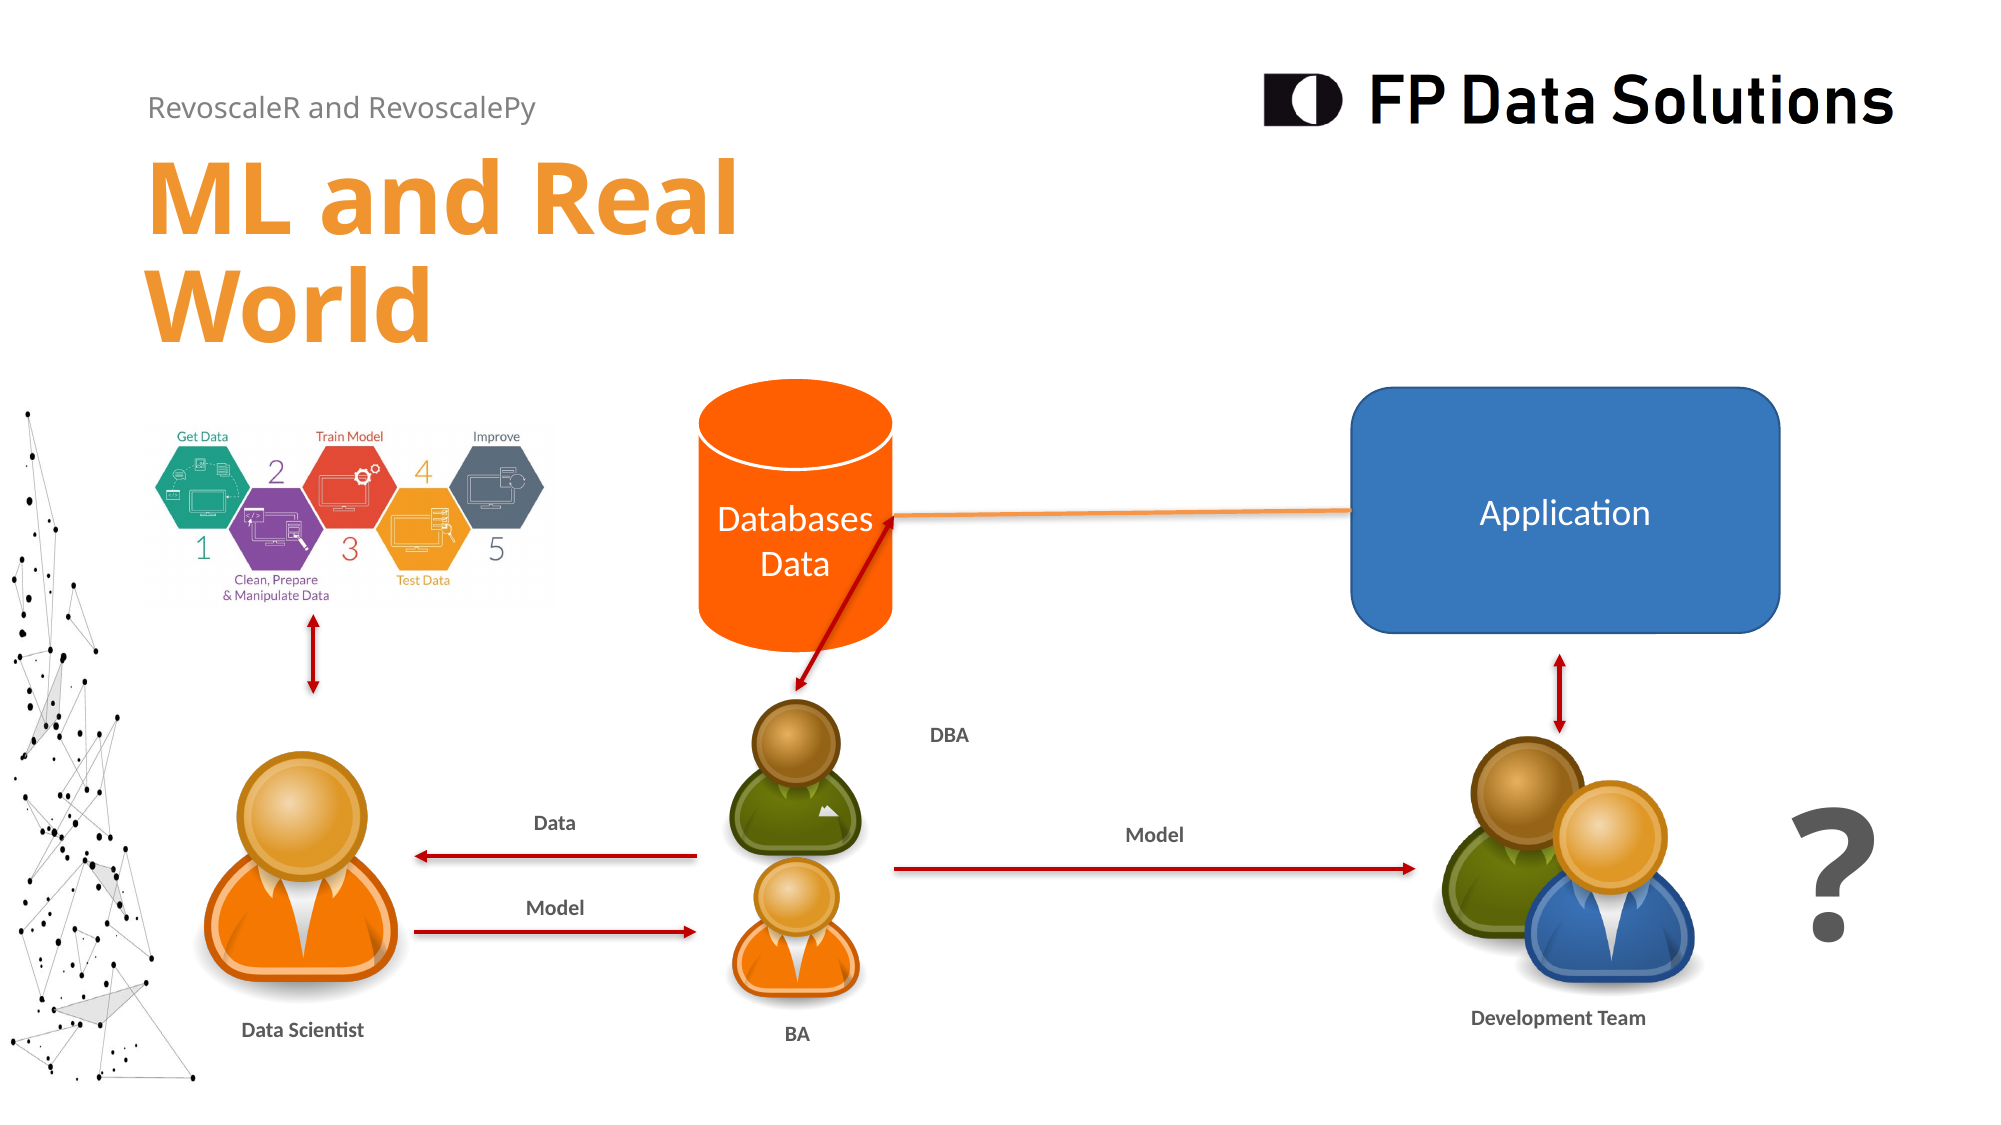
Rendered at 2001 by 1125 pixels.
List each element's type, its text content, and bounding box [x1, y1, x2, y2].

text_box Development Team [1431, 1019, 1687, 1038]
picture [0, 398, 205, 1093]
list ML and Real World [129, 140, 894, 298]
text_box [702, 846, 890, 1054]
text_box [894, 816, 1416, 869]
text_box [893, 510, 1352, 516]
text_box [414, 804, 698, 857]
text_box Databases Data [695, 375, 896, 656]
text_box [158, 732, 444, 1051]
picture [1415, 718, 1716, 1019]
text_box ? [1776, 750, 1894, 985]
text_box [413, 889, 697, 932]
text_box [144, 420, 556, 694]
text_box DBA [890, 716, 1078, 755]
picture [701, 691, 890, 880]
text_box Application [1350, 386, 1781, 635]
picture [1257, 64, 1898, 133]
